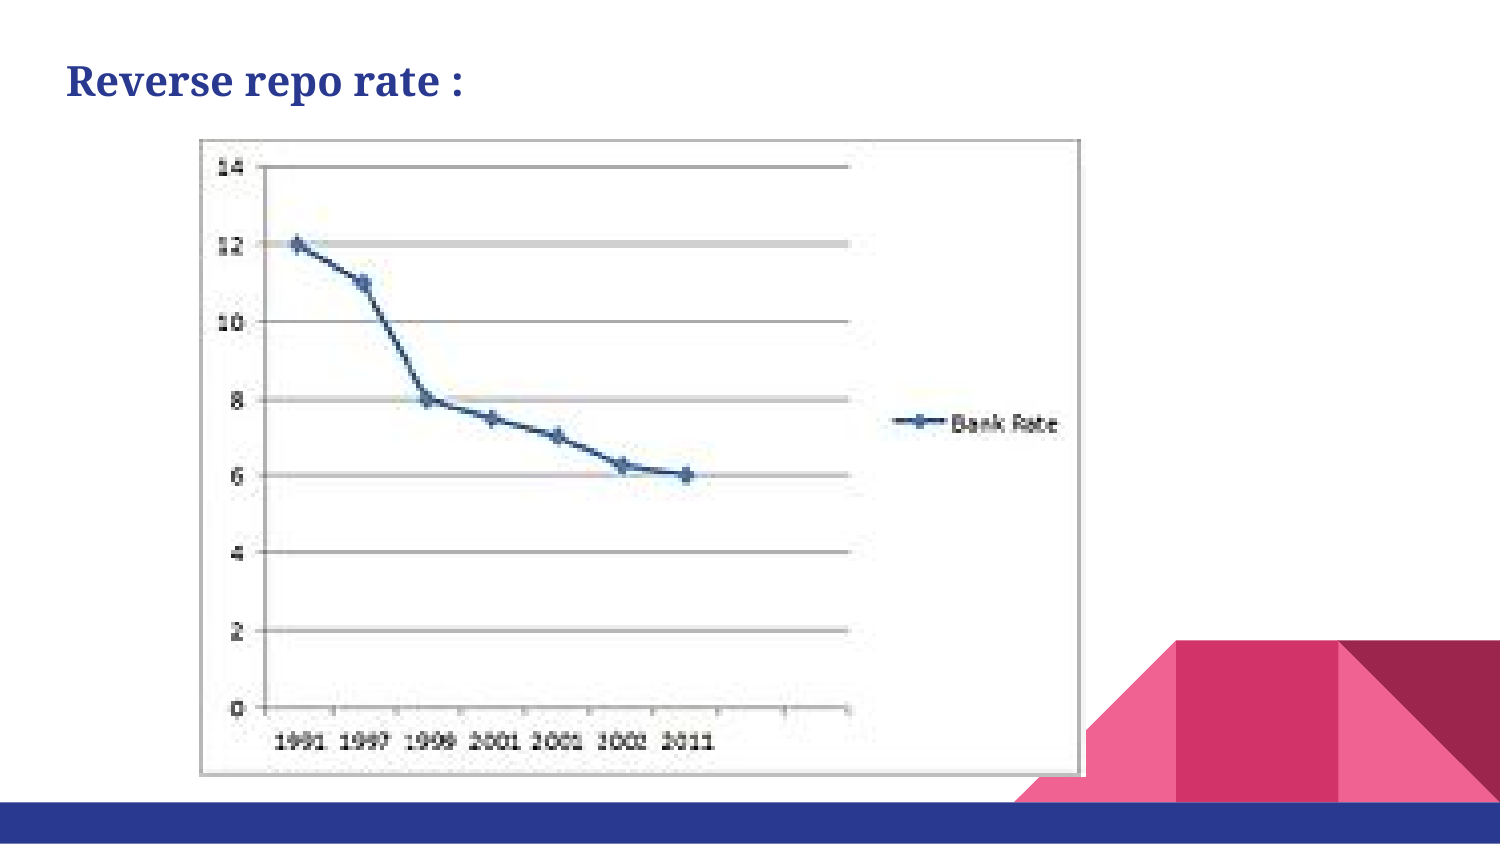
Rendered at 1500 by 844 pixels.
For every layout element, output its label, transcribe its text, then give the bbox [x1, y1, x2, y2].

picture [198, 138, 1086, 777]
title Reverse repo rate : [51, 39, 1449, 140]
